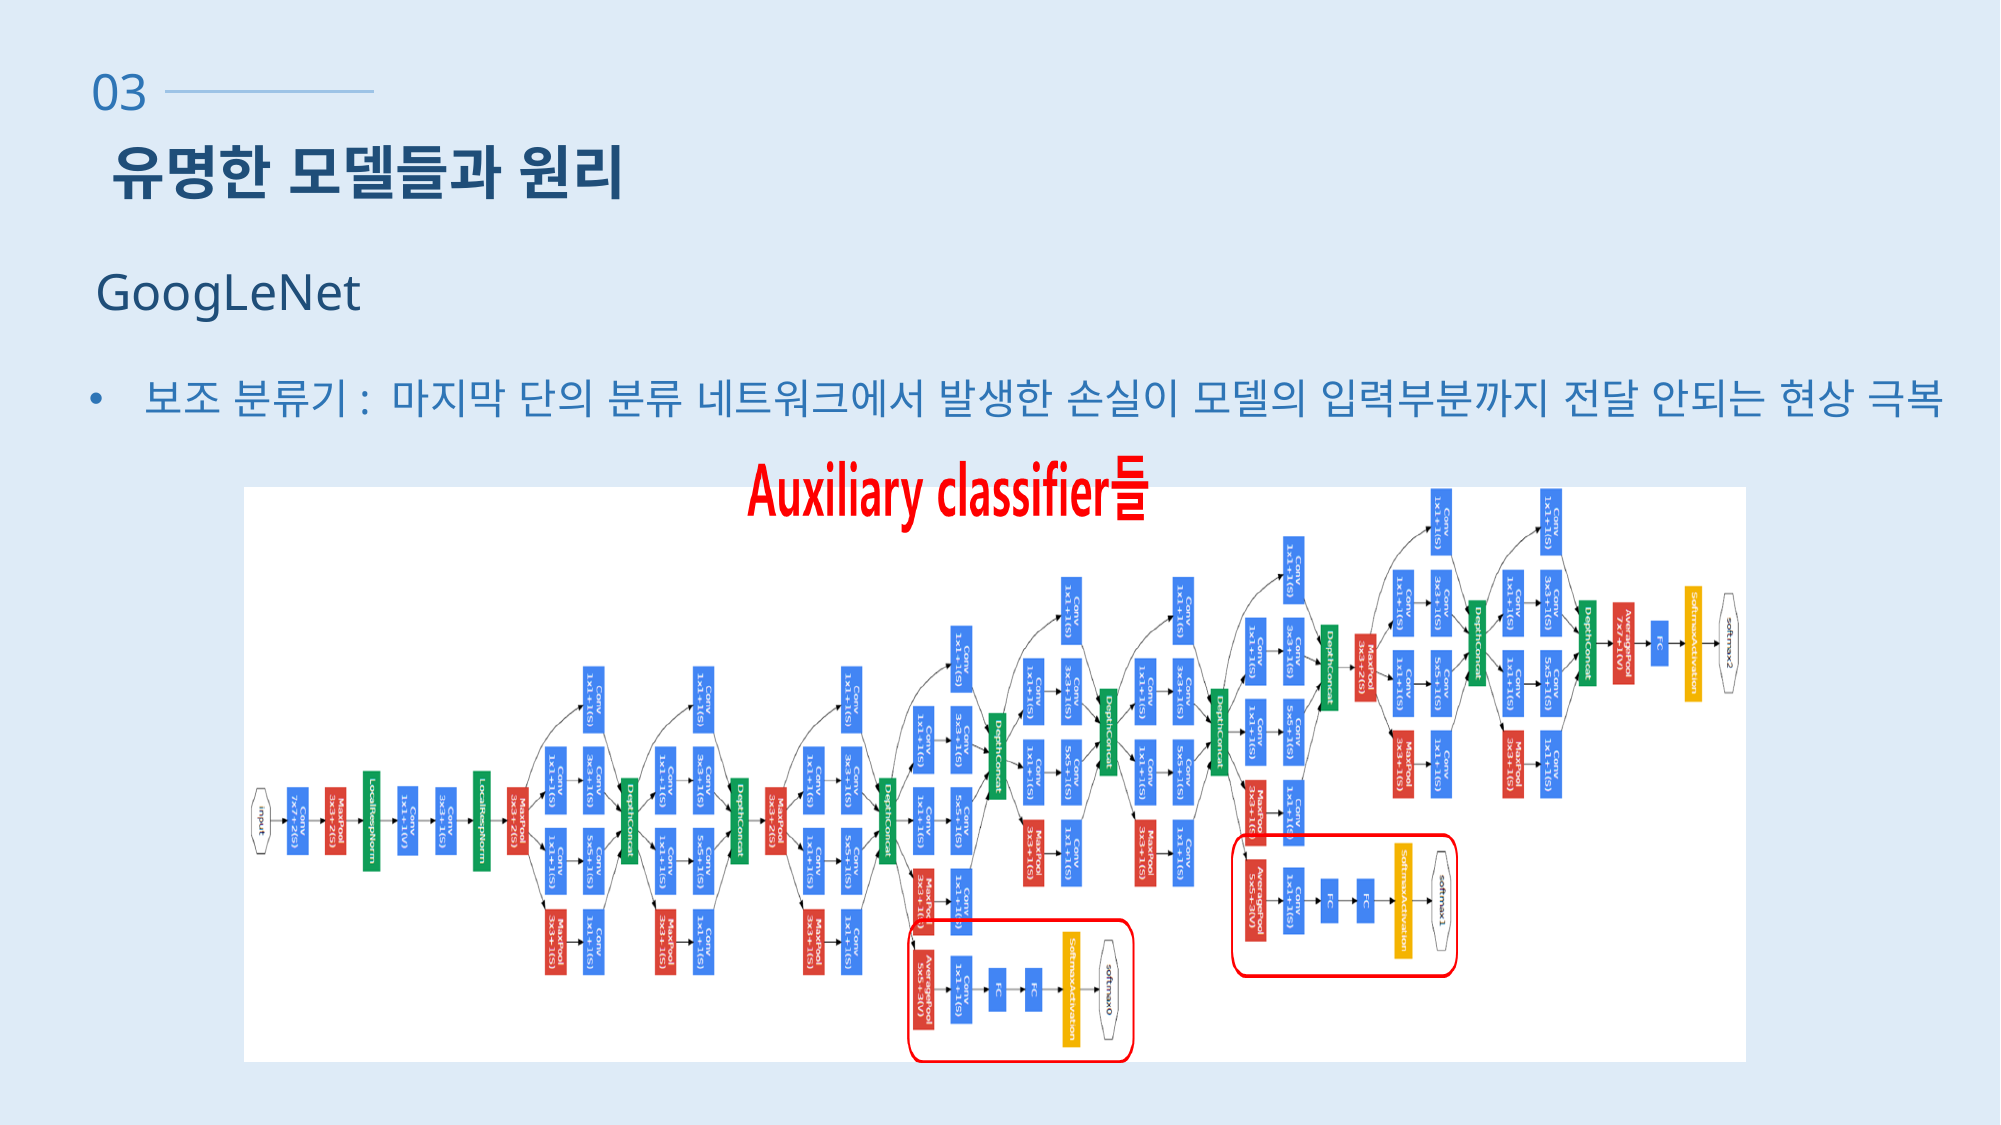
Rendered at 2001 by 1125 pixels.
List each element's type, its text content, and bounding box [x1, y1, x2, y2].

text_box 유명한 모델들과 원리 [97, 129, 641, 214]
text_box 보조 분류기: 마지막 단의 분류 네트워크에서 발생한 손실이 모델의 입력부분까지 전달 안되는 현상 극복 [74, 365, 1978, 431]
text_box 03 [76, 53, 164, 129]
picture [244, 423, 1746, 1063]
text_box GoogLeNet [80, 252, 1248, 328]
